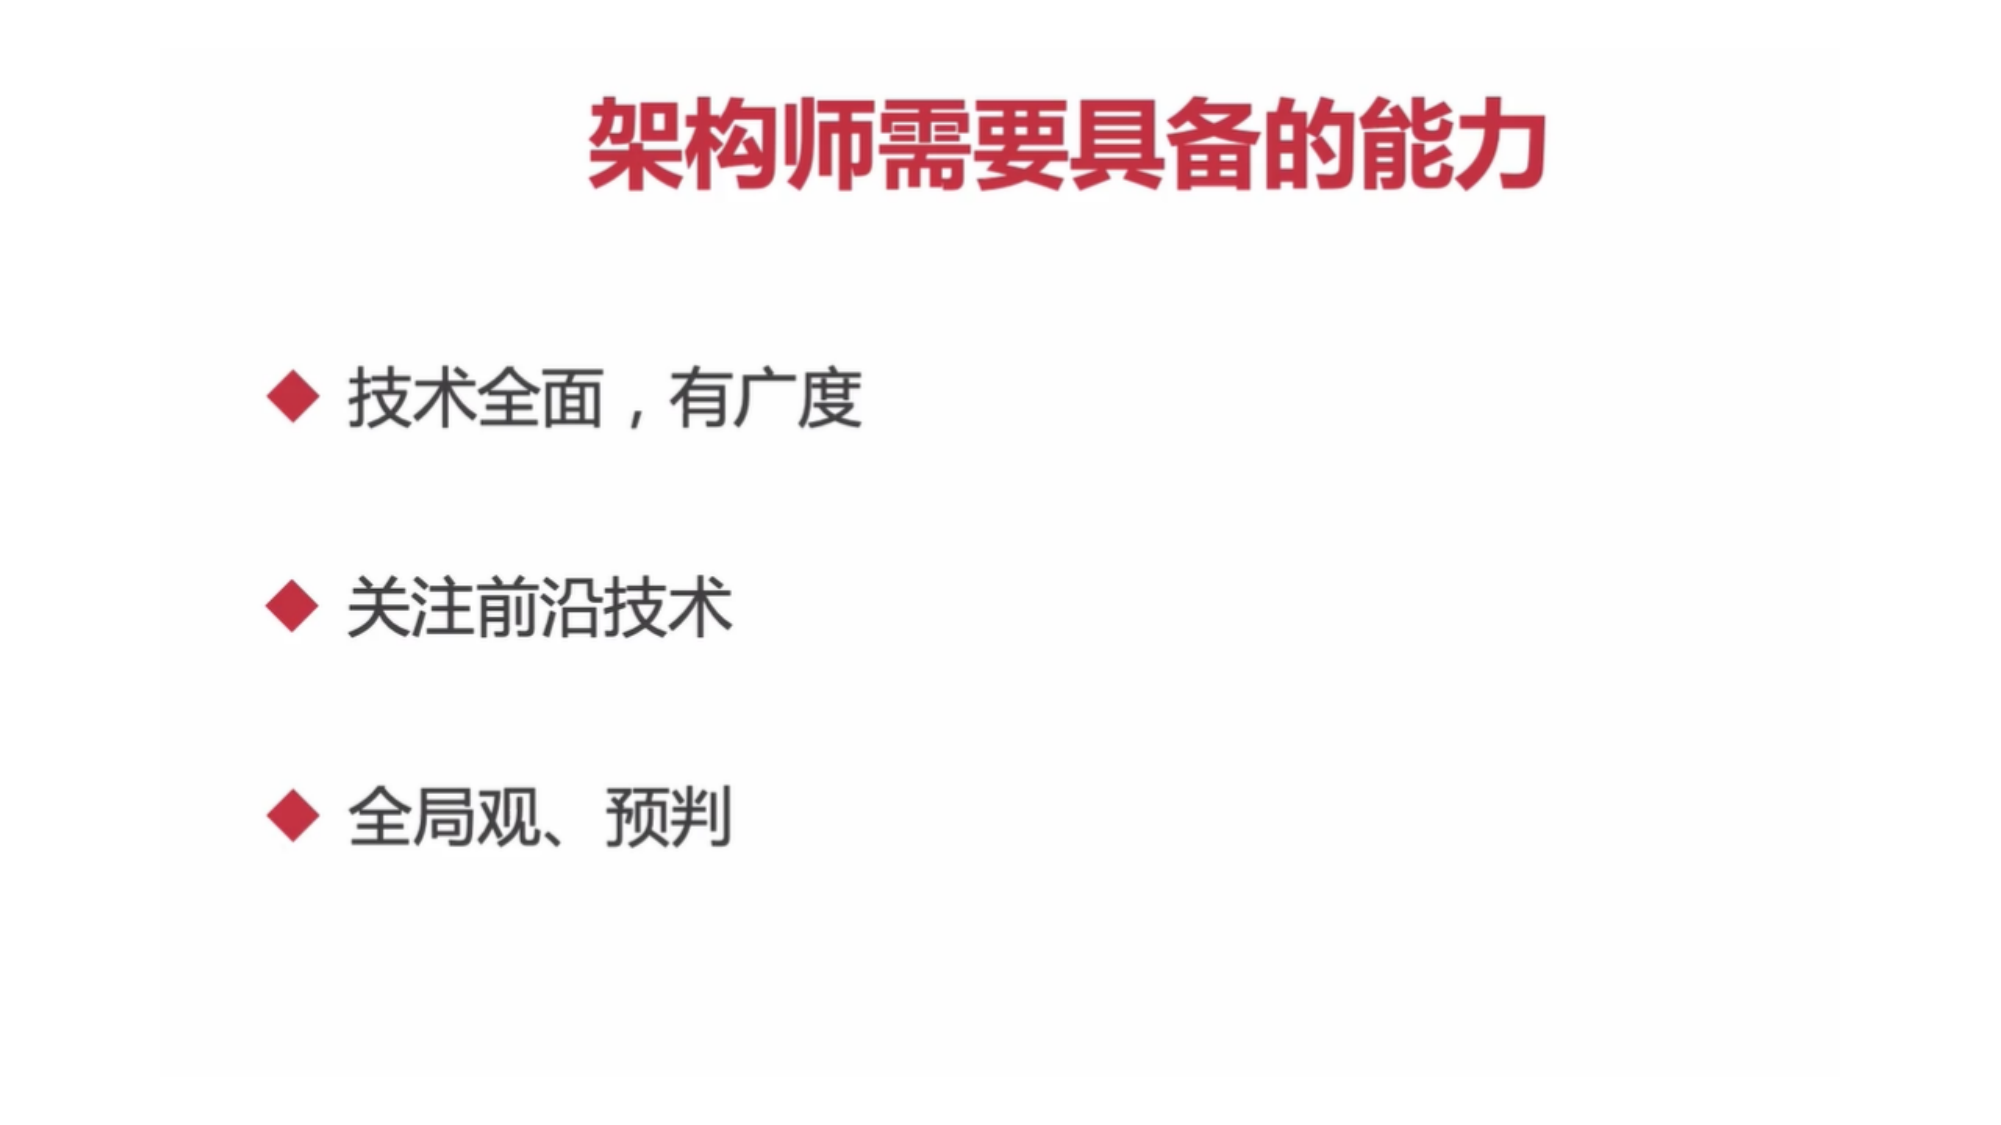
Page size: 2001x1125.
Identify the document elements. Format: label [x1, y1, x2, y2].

picture [160, 48, 1840, 1077]
